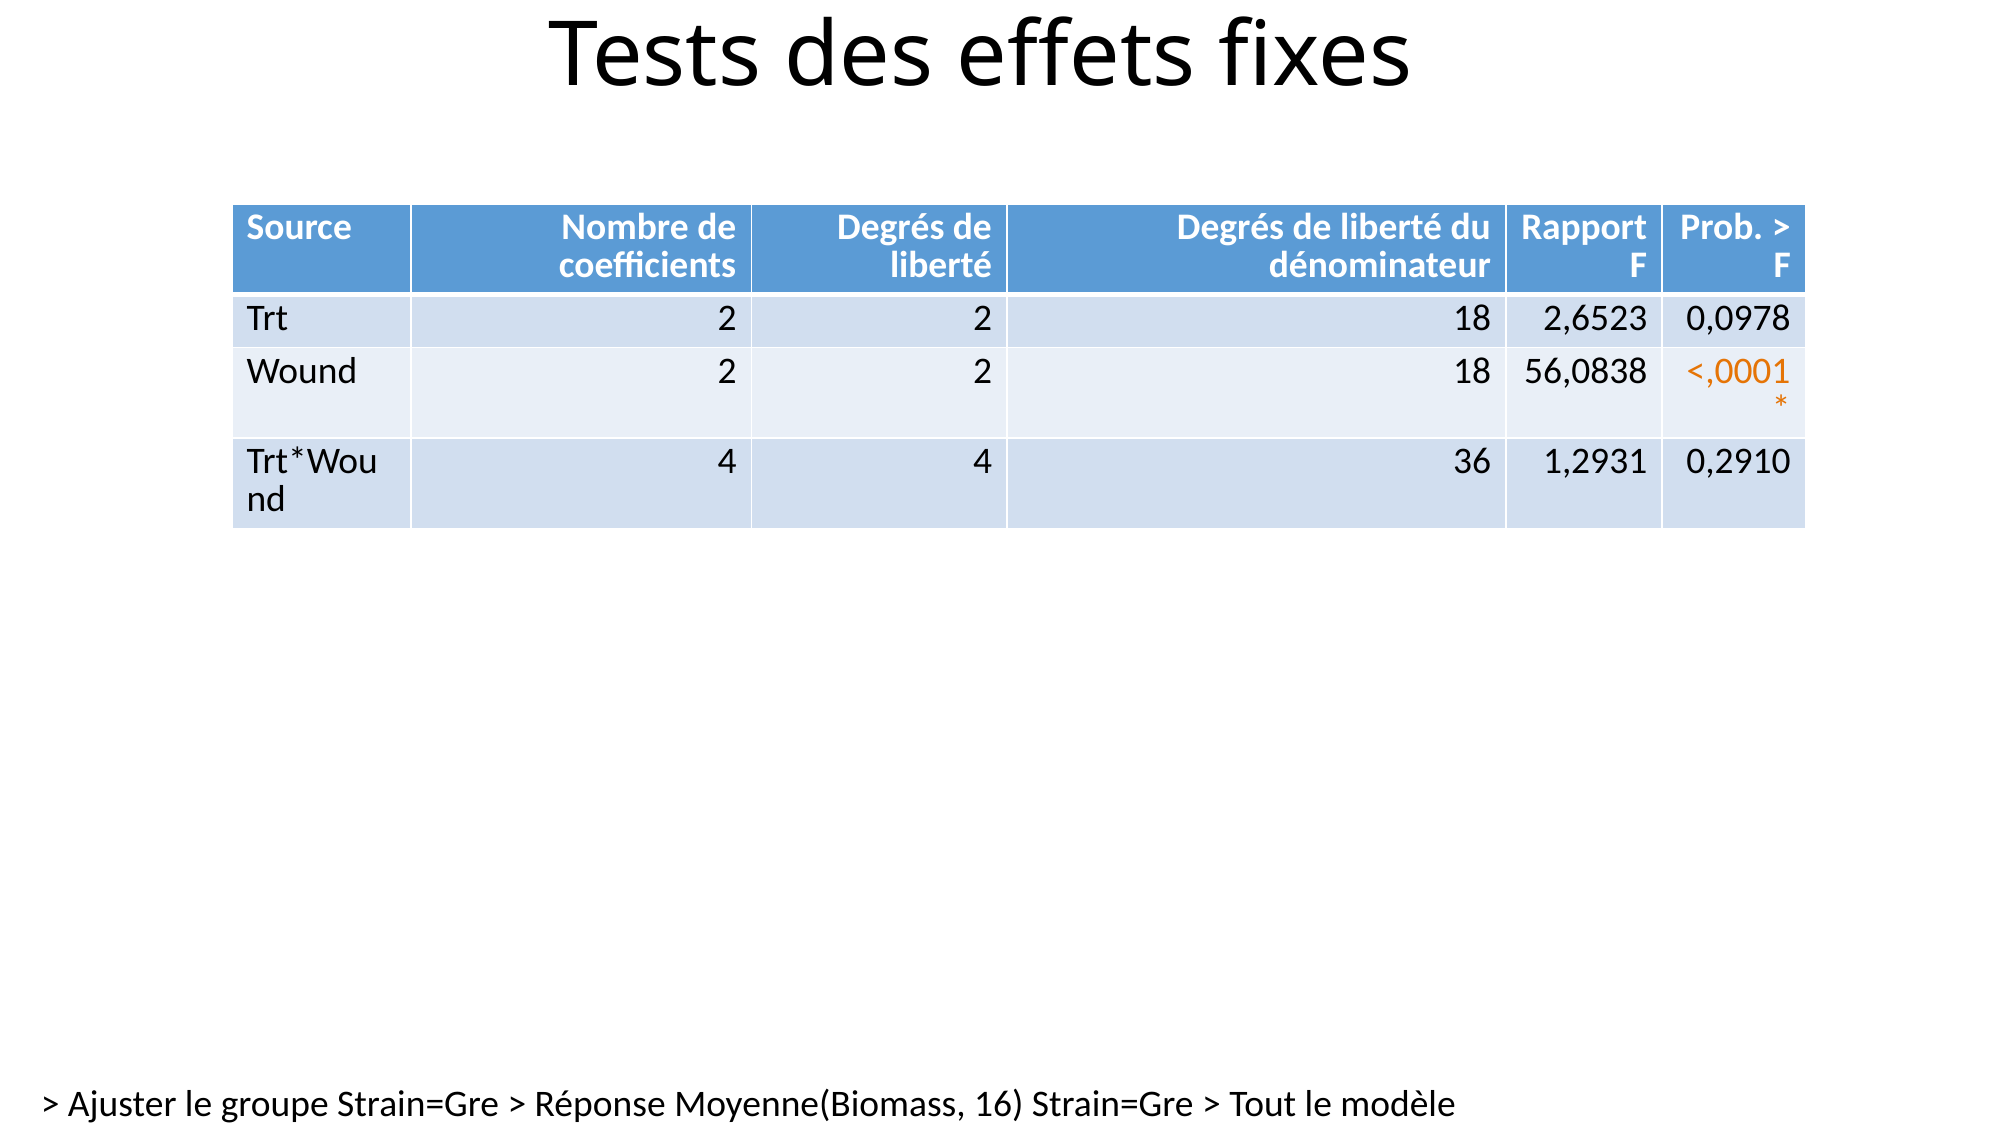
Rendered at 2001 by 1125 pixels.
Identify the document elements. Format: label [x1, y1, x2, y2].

table_cell [1663, 439, 1805, 528]
table_cell [1663, 348, 1805, 437]
title [0, 0, 1963, 113]
table_cell [412, 348, 751, 437]
table_cell [752, 439, 1006, 528]
table_cell [233, 439, 410, 528]
table_cell [412, 439, 751, 528]
table_header [1008, 205, 1505, 292]
table_cell [1507, 297, 1661, 347]
table_cell [233, 348, 410, 437]
table_cell [412, 297, 751, 347]
table_header [1507, 205, 1661, 292]
table_header [412, 205, 751, 292]
table_cell [752, 348, 1006, 437]
text_box [40, 1079, 1459, 1125]
table_header [1663, 205, 1805, 292]
table_header [233, 205, 410, 292]
table_cell [1663, 297, 1805, 347]
table_cell [1008, 439, 1505, 528]
table_cell [233, 297, 410, 347]
table_cell [1008, 297, 1505, 347]
table_cell [1507, 348, 1661, 437]
table_cell [1507, 439, 1661, 528]
table_cell [752, 297, 1006, 347]
table_cell [1008, 348, 1505, 437]
table_header [752, 205, 1006, 292]
